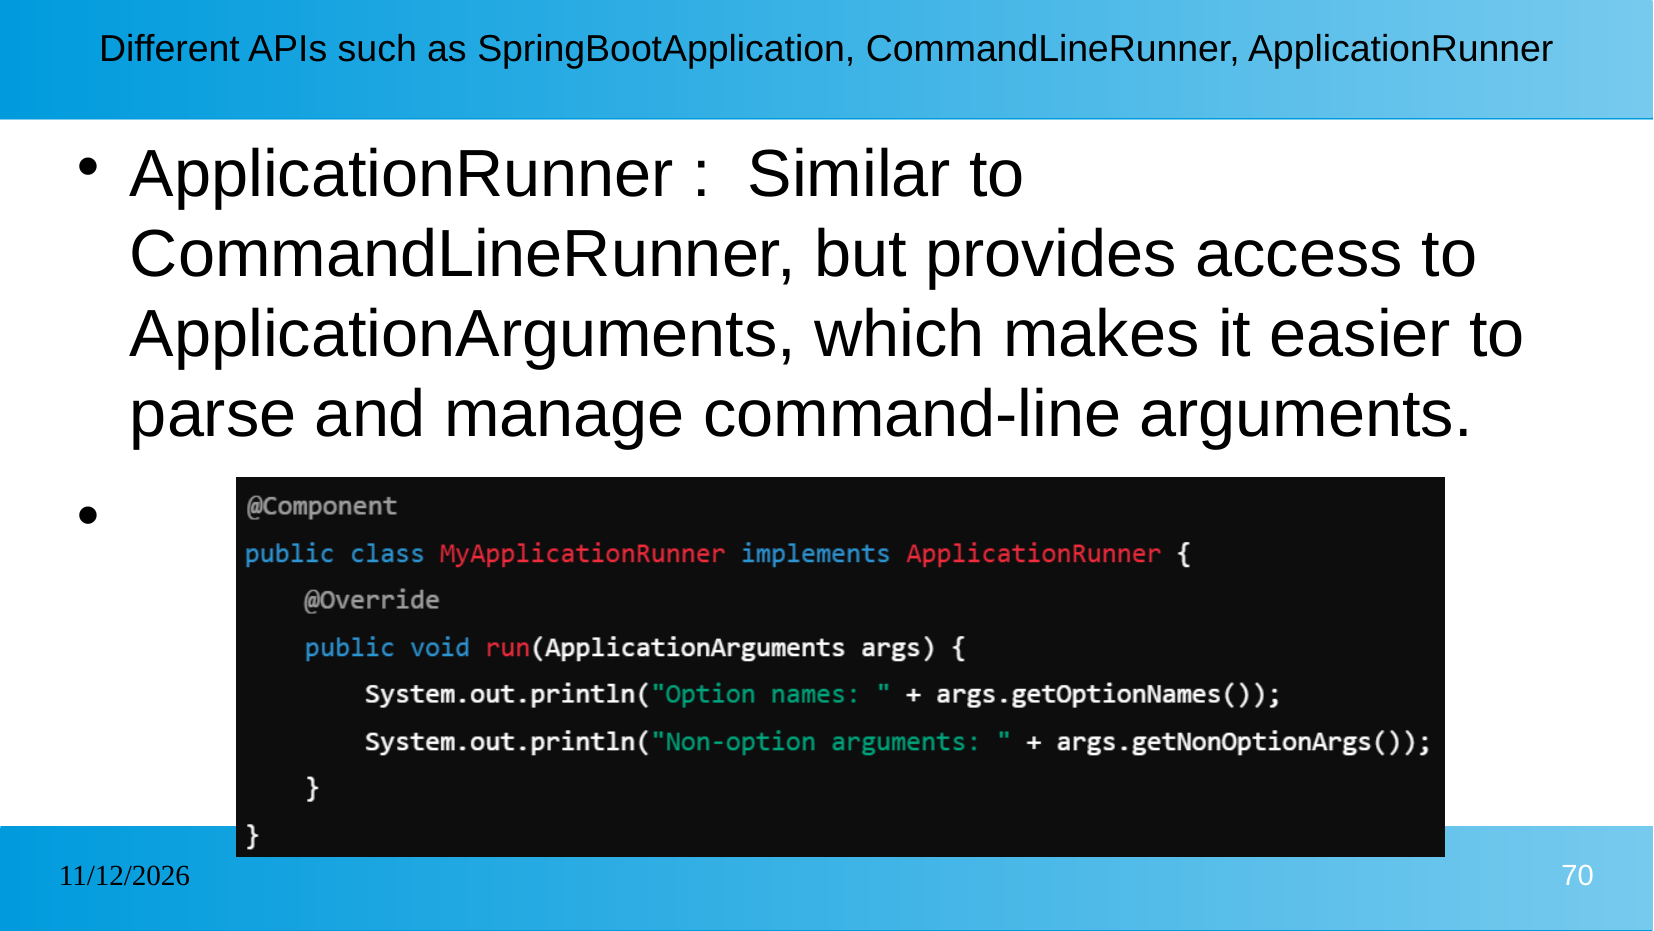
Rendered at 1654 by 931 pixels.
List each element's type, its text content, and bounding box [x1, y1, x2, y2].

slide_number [59, 856, 443, 915]
slide_number 70 [1210, 856, 1594, 915]
picture [235, 477, 1445, 857]
list ApplicationRunner : Similar to CommandLineRunner, but provides access to ApplicationArguments, which makes it easier to parse and manage command-line arguments. [59, 129, 1594, 827]
title Different APIs such as SpringBootApplication, CommandLineRunner, ApplicationRunner [59, 29, 1594, 108]
